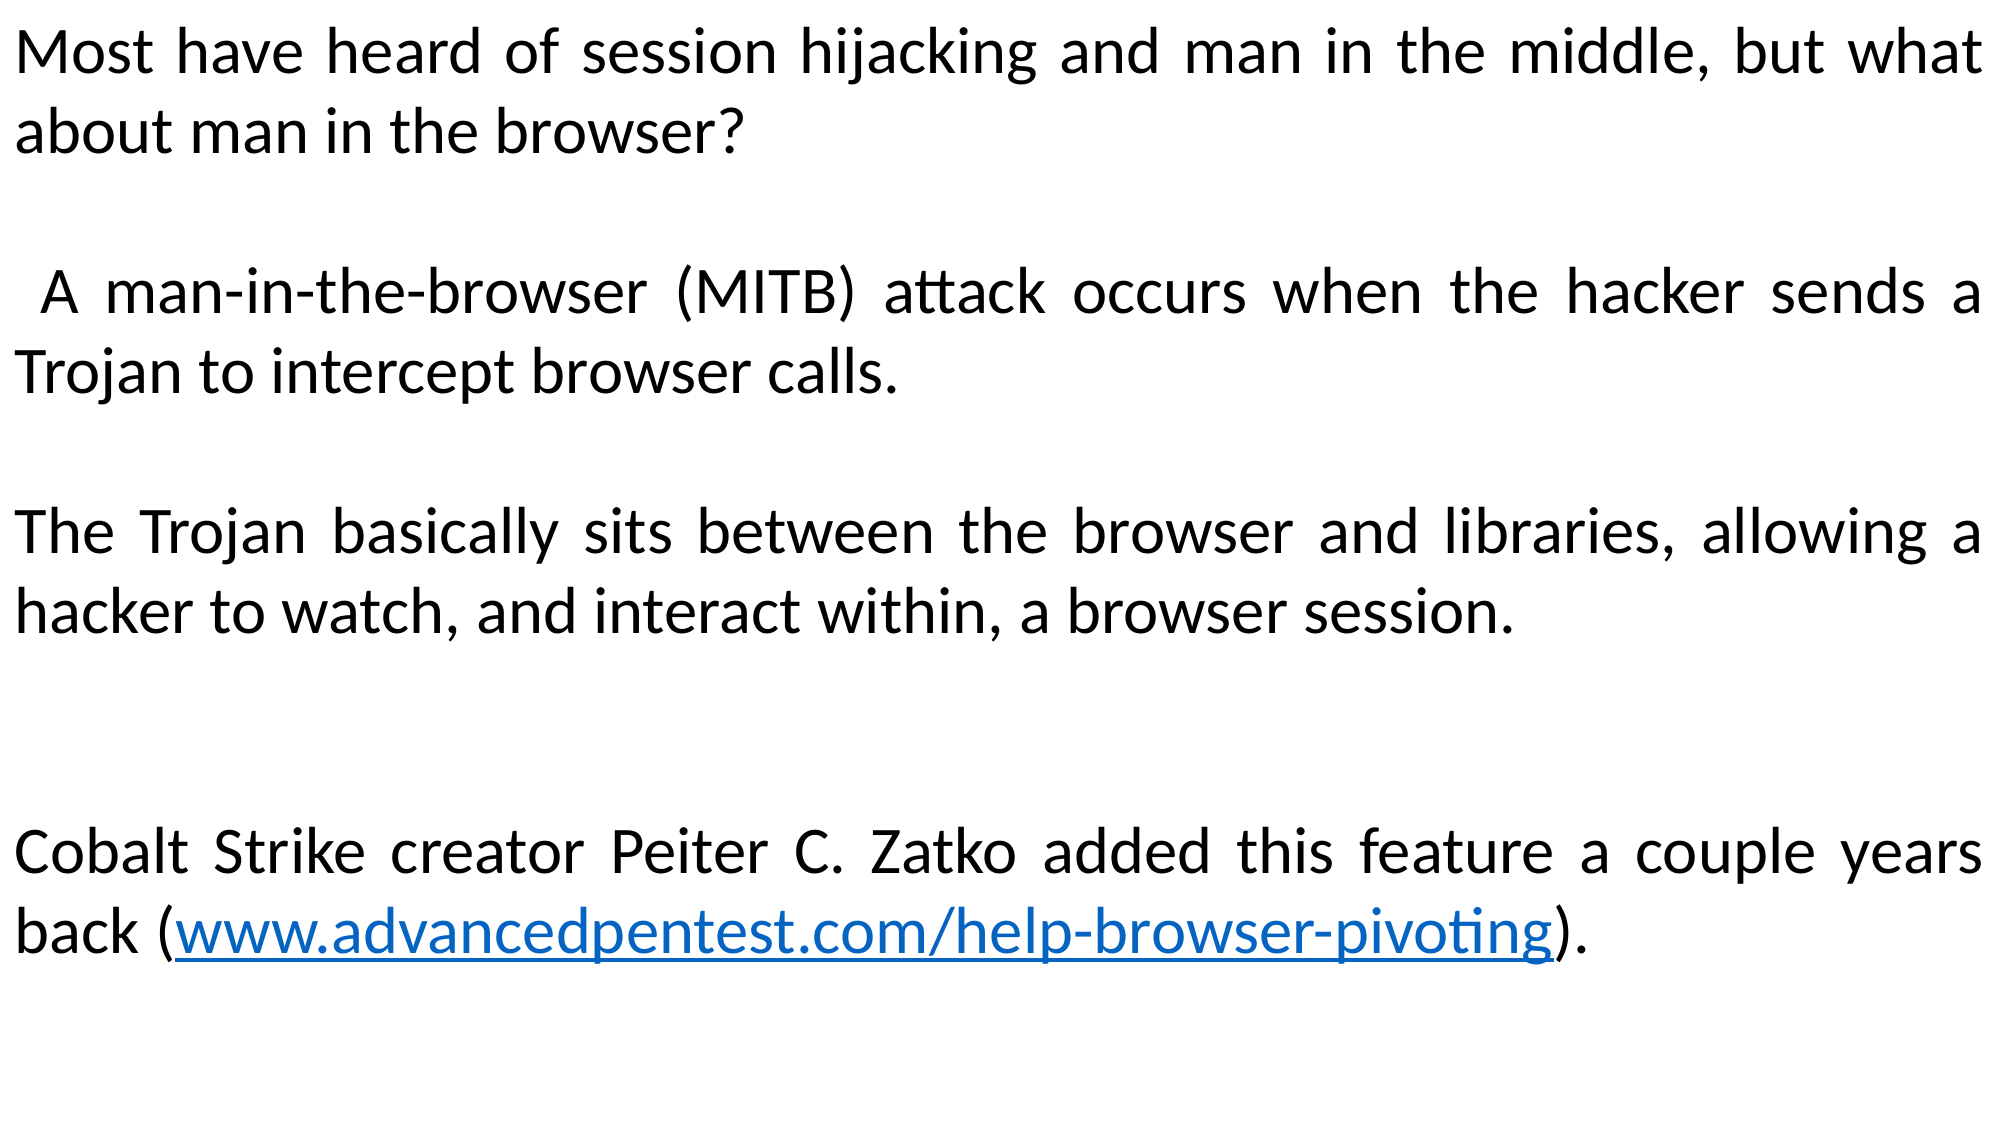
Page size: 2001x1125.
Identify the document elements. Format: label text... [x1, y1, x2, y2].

text_box Most have heard of session hijacking and man in the middle, but what about man in the browser? A man-in-the-browser (MITB) attack occurs when the hacker sends a Trojan to intercept browser calls. The Trojan basically sits between the browser and libraries, allowing a hacker to watch, and interact within, a browser session. Cobalt Strike creator Peiter C. Zatko added this feature a couple years back (www.advancedpentest.com/help-browser-pivoting). [0, 0, 2000, 975]
